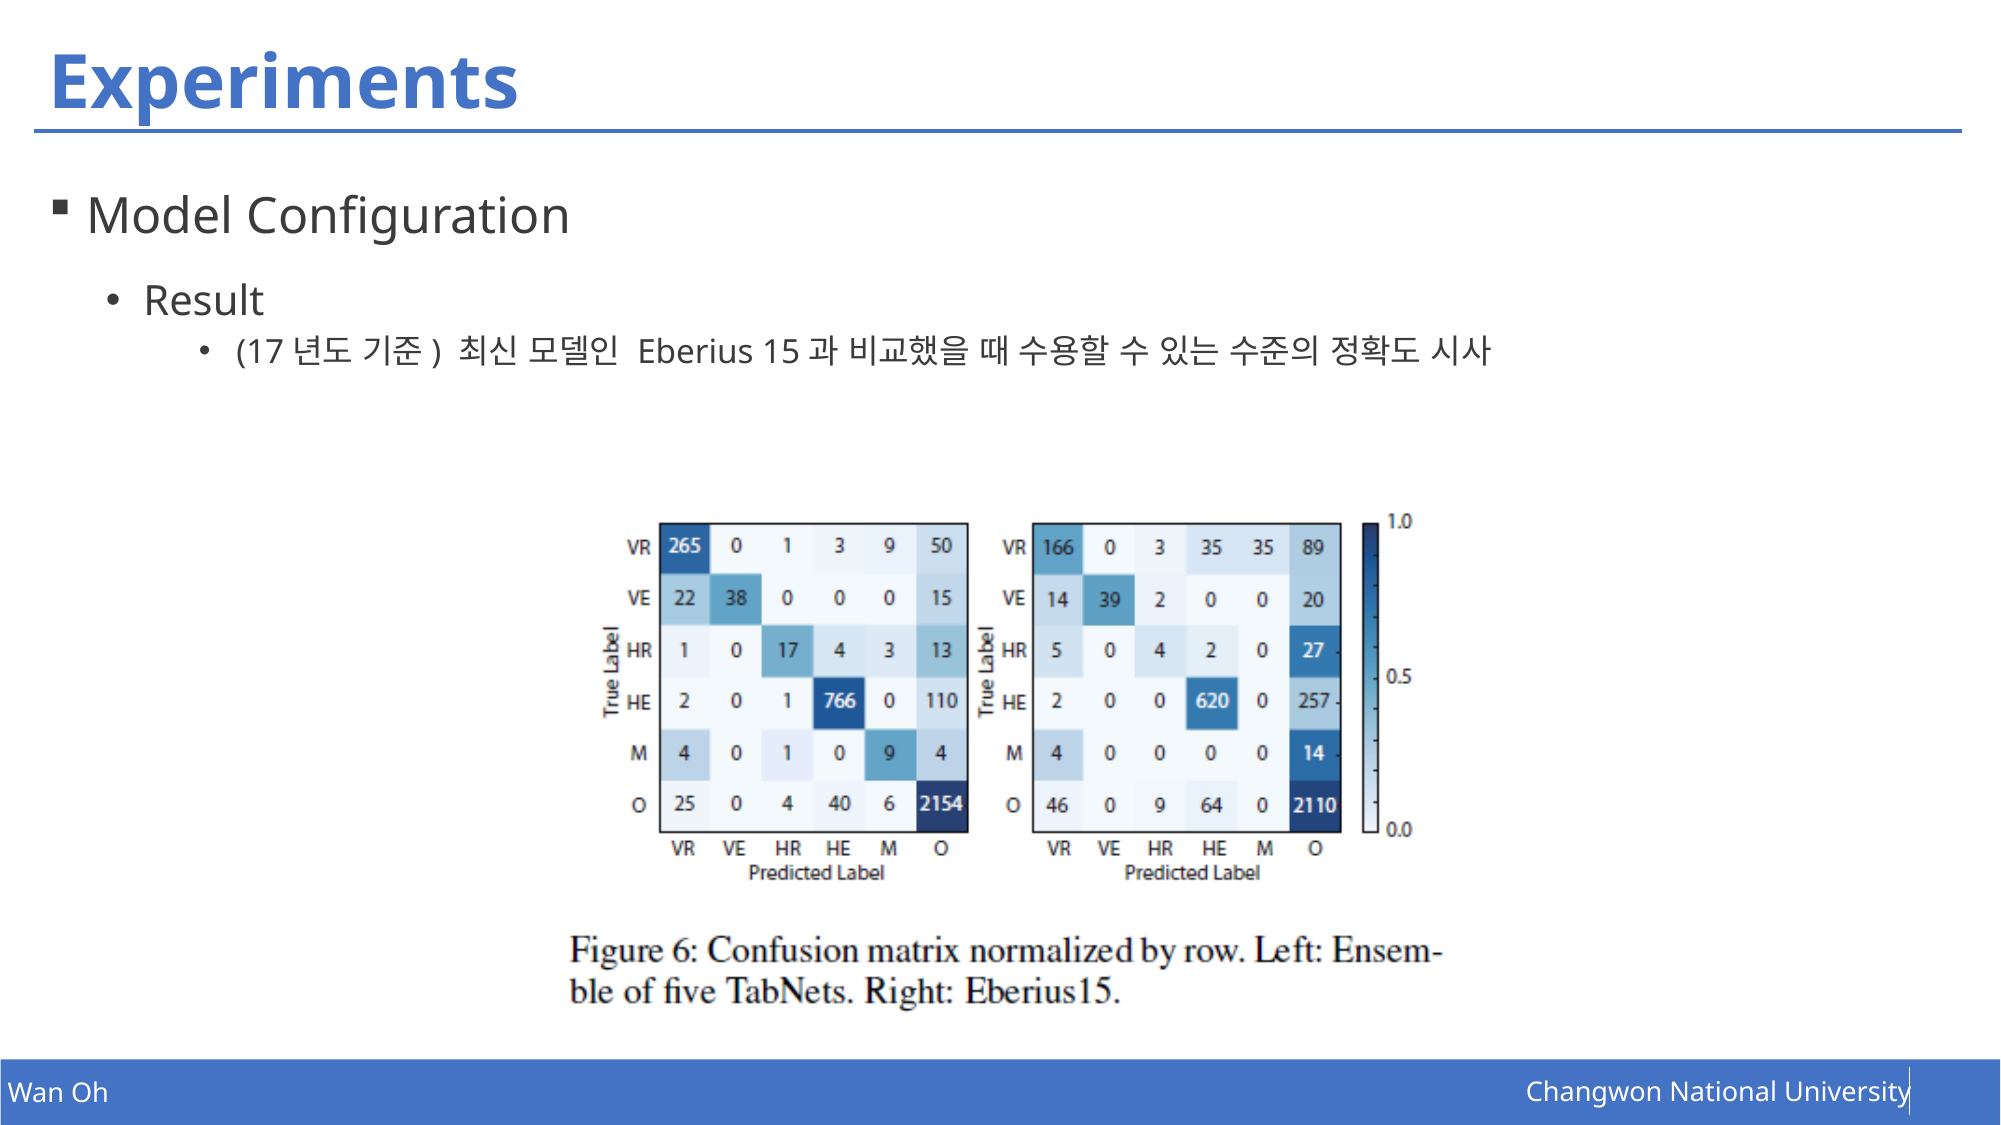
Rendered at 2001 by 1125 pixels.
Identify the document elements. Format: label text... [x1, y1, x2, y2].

list Model Configuration Result (17년도 기준) 최신 모델인 Eberius 15과 비교했을 때 수용할 수 있는 수준의 정확도 시사 [33, 152, 1963, 1026]
title Experiments [33, 27, 1963, 143]
picture [542, 484, 1454, 1026]
